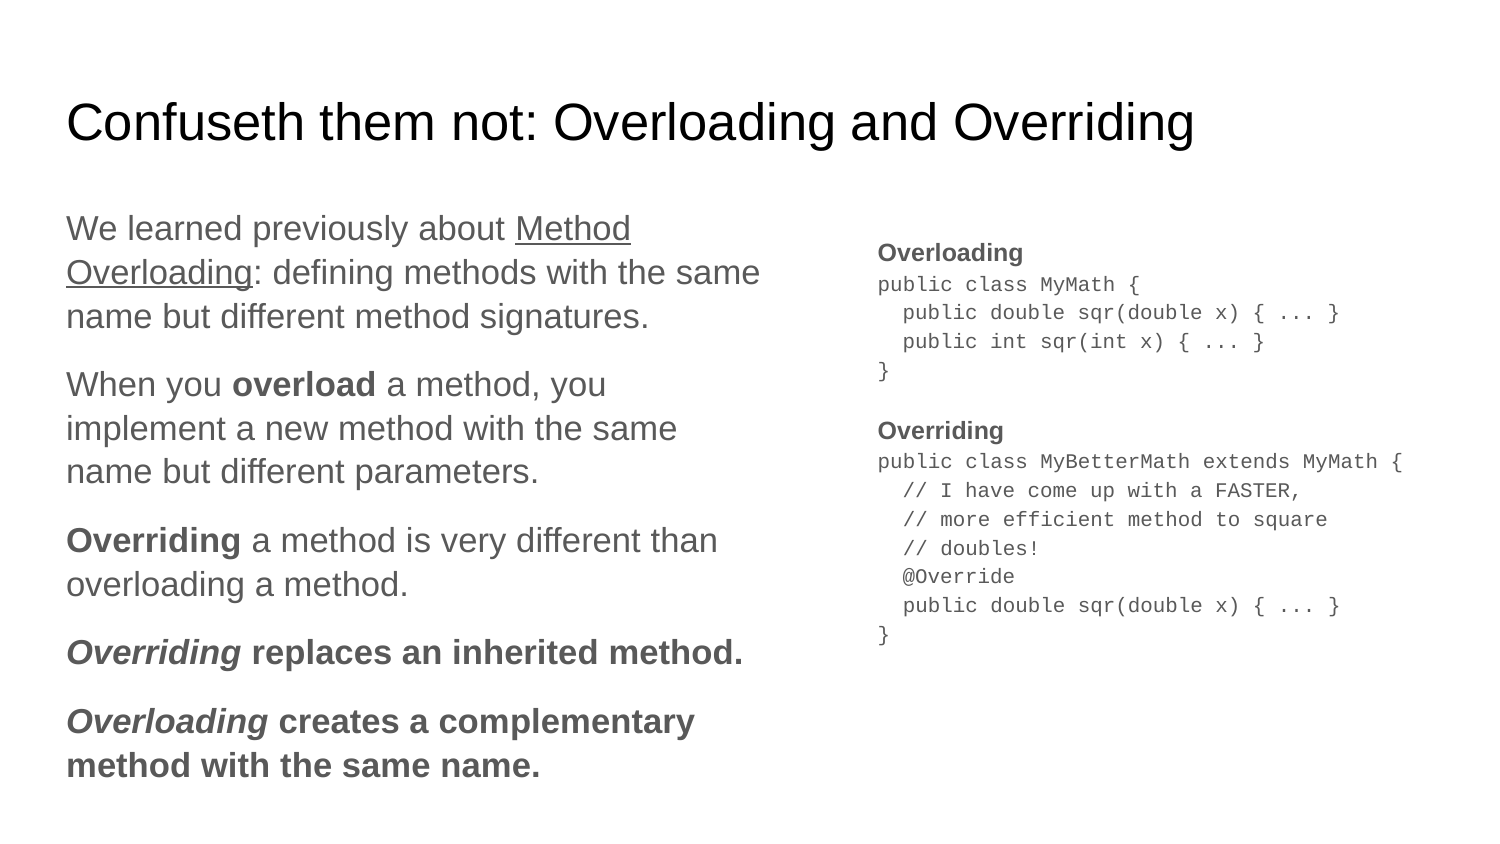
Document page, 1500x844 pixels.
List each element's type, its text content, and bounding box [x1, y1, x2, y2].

text_box Overloading public class MyMath { public double sqr(double x) { ... } public int sqr(int x) { ... } } Overriding public class MyBetterMath extends MyMath { // I have come up with a FASTER, // more efficient method to square // doubles! @Override public double sqr(double x) { ... } } [862, 216, 1442, 661]
title Confuseth them not: Overloading and Overriding [51, 72, 1449, 167]
list We learned previously about Method Overloading: defining methods with the same name but different method signatures. When you overload a method, you implement a new method with the same name but different parameters. Overriding a method is very different than overloading a method. Overriding replaces an inherited method. Overloading creates a complementary method with the same name. [51, 189, 784, 805]
